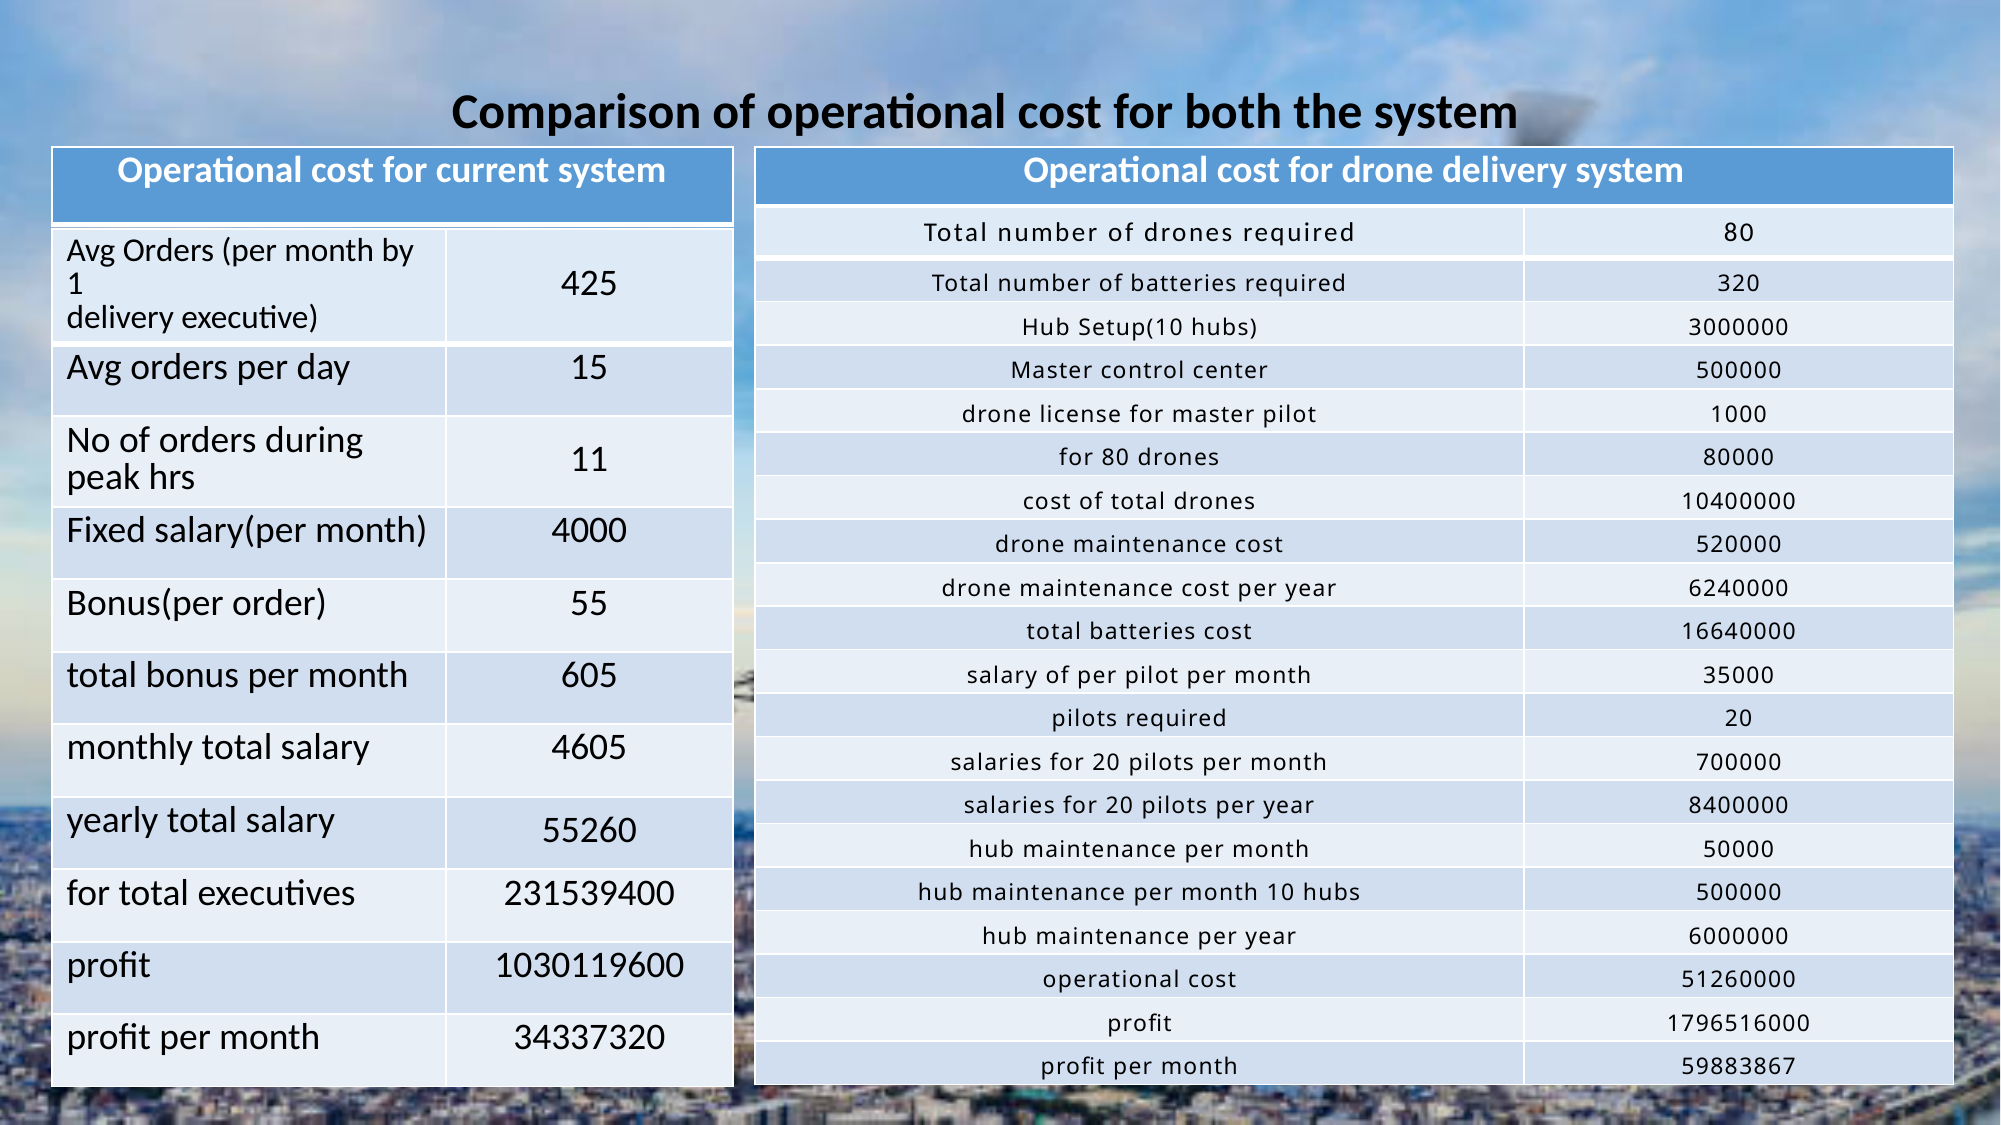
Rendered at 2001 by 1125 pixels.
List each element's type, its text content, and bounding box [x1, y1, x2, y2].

table_cell pilots required [756, 694, 1523, 736]
table_cell drone maintenance cost per year [756, 564, 1523, 605]
table_cell 11 [447, 417, 732, 506]
table_cell total batteries cost [756, 607, 1523, 649]
table_cell No of orders during peak hrs [53, 417, 445, 506]
table_cell Fixed salary(per month) [53, 508, 445, 578]
table_cell 4000 [447, 508, 732, 578]
table_cell 34337320 [447, 1015, 732, 1086]
table_cell 4605 [447, 725, 732, 796]
table_cell 10400000 [1525, 476, 1953, 518]
table_header Operational cost for current system [53, 148, 732, 222]
table_cell total bonus per month [53, 653, 445, 723]
table_cell operational cost [756, 955, 1523, 997]
table_cell 500000 [1525, 868, 1953, 910]
table_cell profit [53, 943, 445, 1013]
table_cell profit per month [53, 1015, 445, 1086]
table_cell salaries for 20 pilots per month [756, 737, 1523, 779]
table_cell 51260000 [1525, 955, 1953, 997]
table_header Total number of drones required [756, 208, 1523, 255]
table_cell profit [756, 998, 1523, 1040]
table_cell Hub Setup(10 hubs) [756, 302, 1523, 344]
table_cell 16640000 [1525, 607, 1953, 649]
table_cell 15 [447, 347, 732, 415]
table_cell hub maintenance per month [756, 824, 1523, 866]
table_cell 3000000 [1525, 302, 1953, 344]
table_cell 605 [447, 653, 732, 723]
table_cell salaries for 20 pilots per year [756, 781, 1523, 823]
table_cell 1796516000 [1525, 998, 1953, 1040]
table_cell 320 [1525, 261, 1953, 301]
table_cell 55260 [447, 798, 732, 868]
table_cell 231539400 [447, 870, 732, 941]
table_cell 1030119600 [447, 943, 732, 1013]
picture [0, 0, 2001, 1125]
table_cell Master control center [756, 346, 1523, 388]
table_cell 500000 [1525, 346, 1953, 388]
table_cell for total executives [53, 870, 445, 941]
table_header 80 [1525, 208, 1953, 255]
text_box Comparison of operational cost for both the system [174, 70, 1796, 147]
table_cell 520000 [1525, 520, 1953, 562]
table_cell drone license for master pilot [756, 390, 1523, 431]
table_cell 6240000 [1525, 564, 1953, 605]
table_cell monthly total salary [53, 725, 445, 796]
table_cell 50000 [1525, 824, 1953, 866]
table_cell salary of per pilot per month [756, 650, 1523, 692]
table_cell 20 [1525, 694, 1953, 736]
table_cell hub maintenance per month 10 hubs [756, 868, 1523, 910]
table_cell Bonus(per order) [53, 580, 445, 651]
table_cell profit per month [756, 1042, 1523, 1084]
table_cell for 80 drones [756, 433, 1523, 475]
table_cell 80000 [1525, 433, 1953, 475]
table_header Operational cost for drone delivery system [756, 148, 1953, 204]
table_cell 59883867 [1525, 1042, 1953, 1084]
table_cell 700000 [1525, 737, 1953, 779]
table_cell 1000 [1525, 390, 1953, 431]
table_header Avg Orders (per month by 1 delivery executive) [53, 230, 445, 341]
table_cell Total number of batteries required [756, 261, 1523, 301]
table_cell hub maintenance per year [756, 911, 1523, 953]
table_cell drone maintenance cost [756, 520, 1523, 562]
table_cell 35000 [1525, 650, 1953, 692]
table_cell 6000000 [1525, 911, 1953, 953]
table_cell cost of total drones [756, 476, 1523, 518]
table_cell 55 [447, 580, 732, 651]
table_cell Avg orders per day [53, 347, 445, 415]
table_cell yearly total salary [53, 798, 445, 868]
table_cell 8400000 [1525, 781, 1953, 823]
table_header 425 [447, 230, 732, 341]
